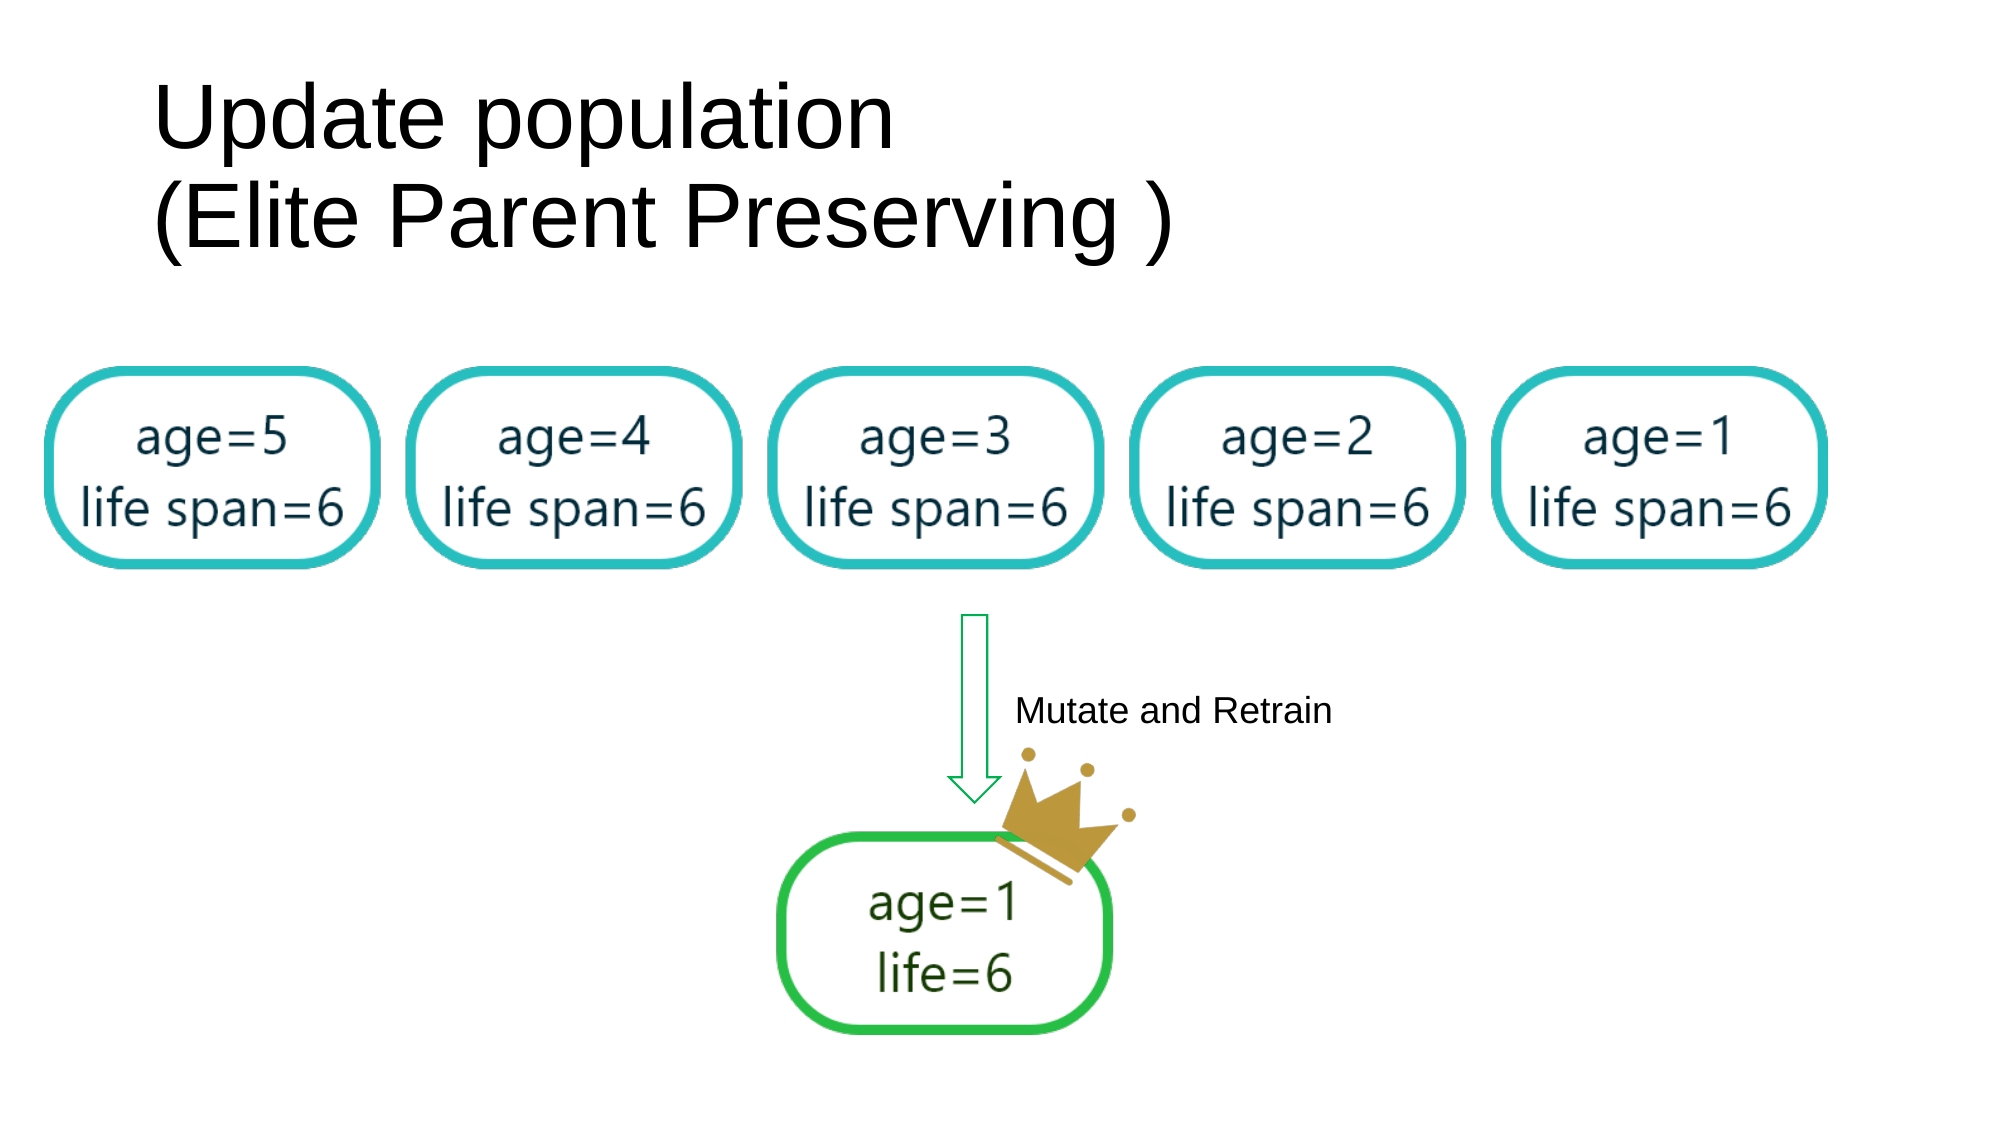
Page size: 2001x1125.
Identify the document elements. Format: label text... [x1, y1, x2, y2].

picture [44, 366, 1828, 1035]
title Update population (Elite Parent Preserving ) [137, 59, 1863, 278]
